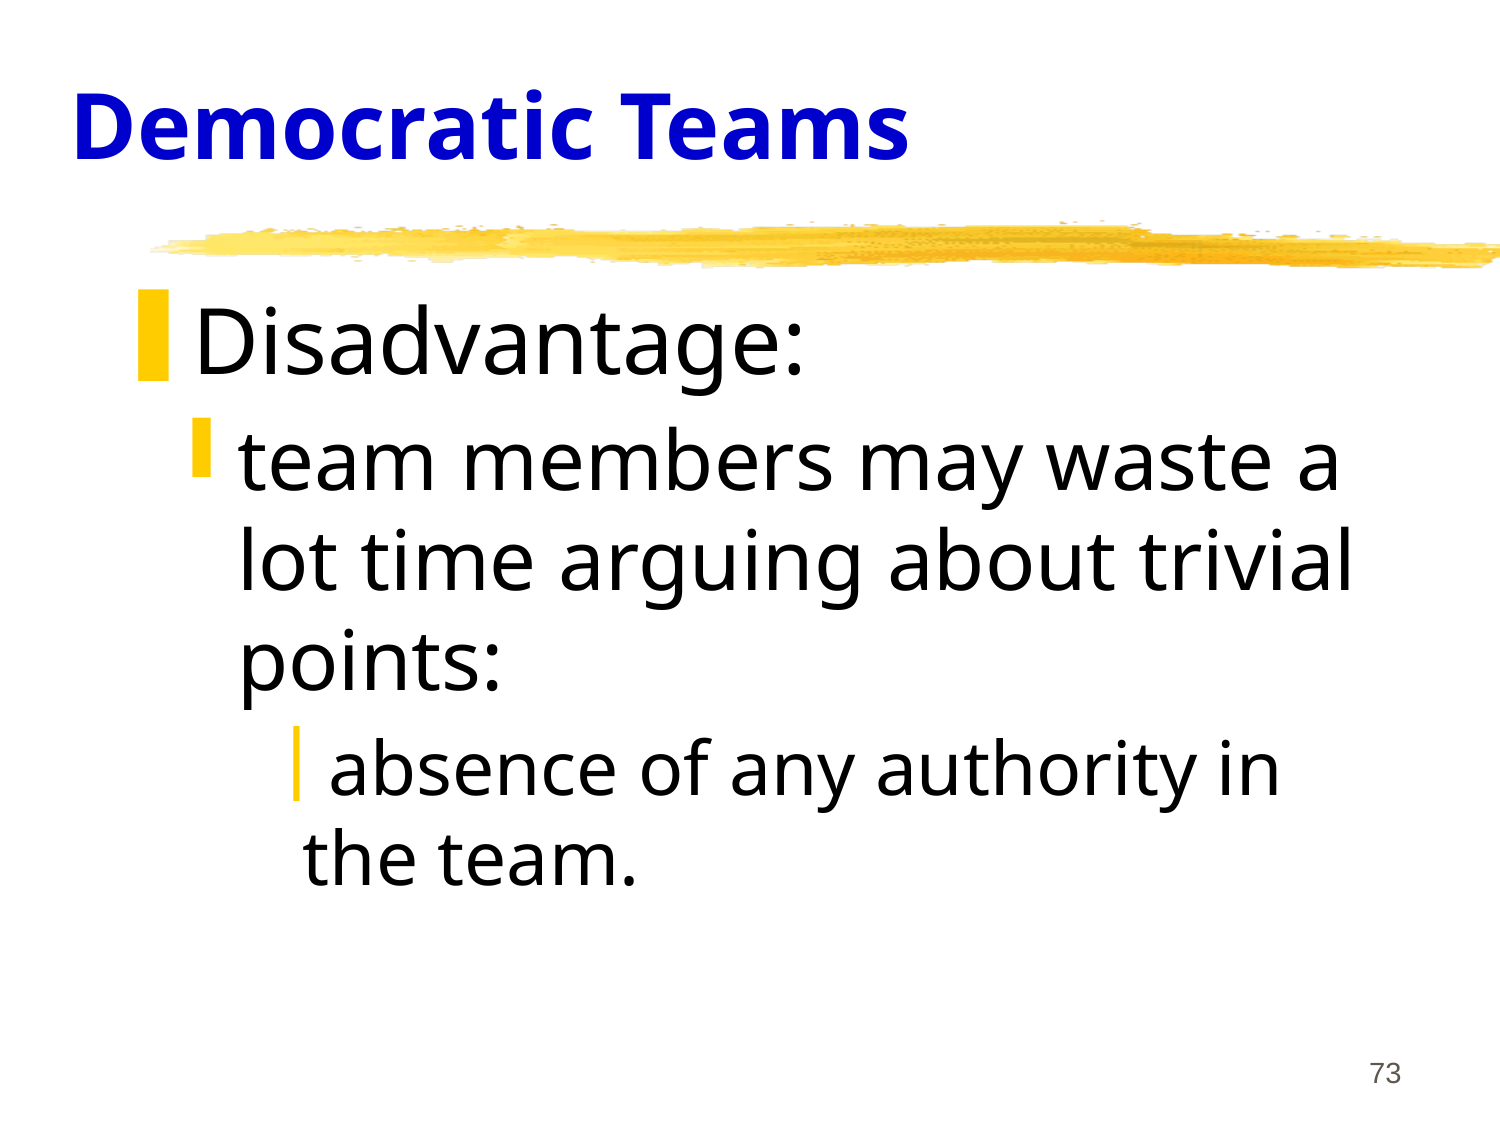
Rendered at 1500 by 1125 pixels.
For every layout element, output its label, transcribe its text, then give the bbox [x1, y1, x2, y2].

picture [150, 215, 1500, 279]
slide_number 73 [1103, 1021, 1417, 1098]
list Disadvantage: team members may waste a lot time arguing about trivial points: absence of any authority in the team. [112, 274, 1388, 950]
title Democratic Teams [66, 29, 1342, 218]
